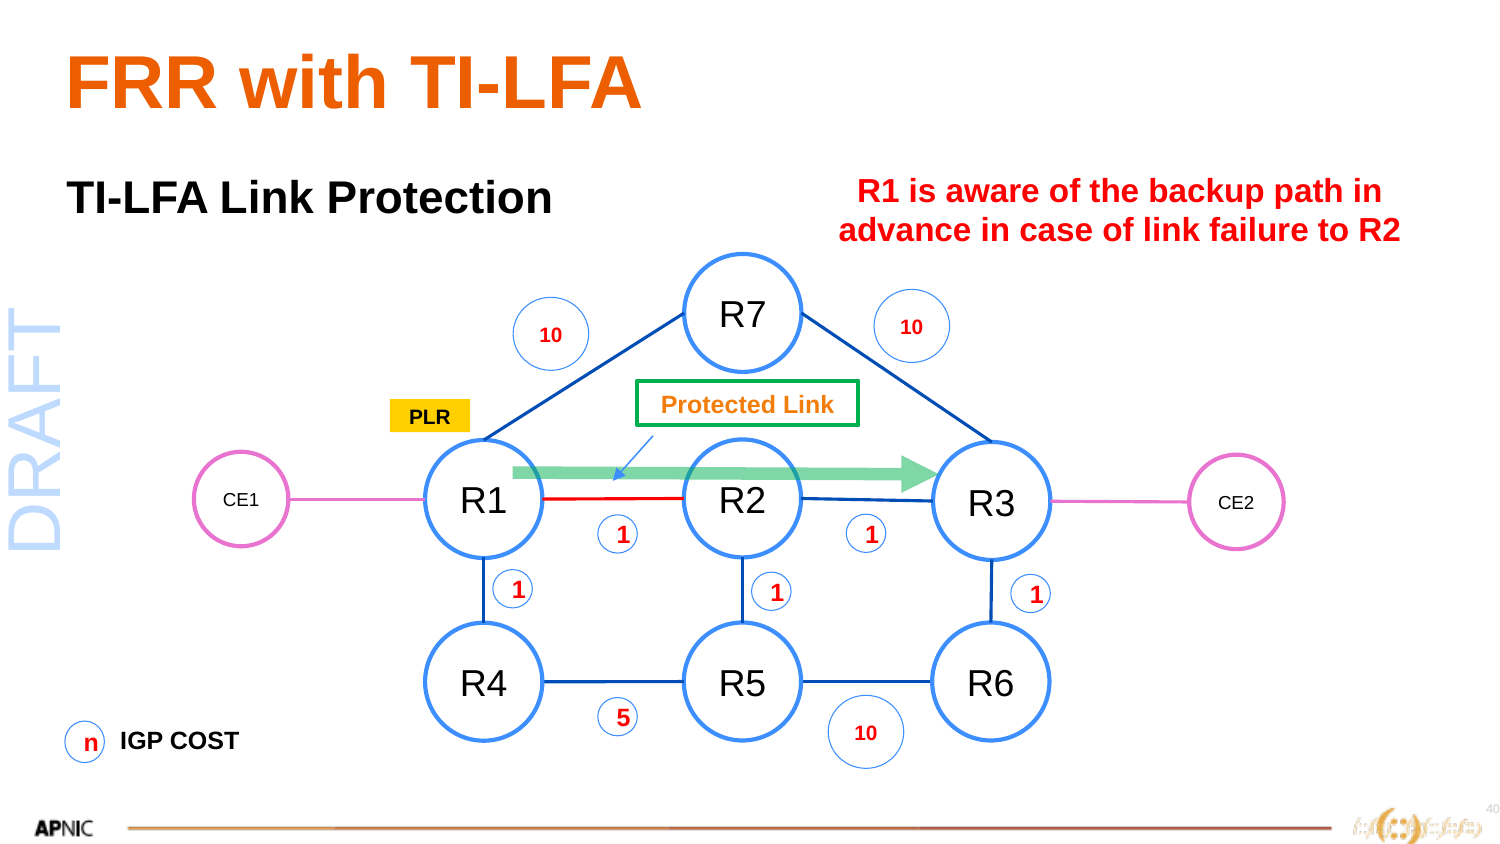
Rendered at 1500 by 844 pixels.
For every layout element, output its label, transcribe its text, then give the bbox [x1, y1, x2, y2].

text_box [800, 498, 934, 502]
text_box CE1 [191, 449, 291, 549]
text_box IGP COST [105, 717, 255, 762]
text_box 10 [518, 295, 584, 311]
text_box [801, 312, 992, 443]
text_box R5 [681, 620, 804, 743]
text_box CE2 [1187, 452, 1286, 552]
text_box R4 [422, 620, 545, 743]
text_box R1 is aware of the backup path in advance in case of link failure to R2 [809, 161, 1431, 256]
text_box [612, 435, 654, 482]
text_box R3 [931, 440, 1053, 562]
text_box 10 [875, 287, 949, 311]
text_box R1 [423, 438, 545, 561]
text_box R7 [682, 251, 804, 375]
title FRR with TI-LFA [64, 8, 1436, 149]
text_box 1 [749, 570, 794, 613]
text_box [803, 503, 931, 508]
text_box Protected Link [689, 380, 796, 426]
text_box n [62, 718, 105, 765]
text_box R2 [690, 437, 795, 467]
text_box R6 [930, 620, 1052, 743]
text_box R2 [681, 483, 804, 560]
text_box 1 [595, 512, 640, 556]
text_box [483, 312, 685, 441]
list TI-LFA Link Protection [66, 167, 1437, 788]
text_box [1053, 503, 1187, 508]
text_box 5 [595, 695, 640, 738]
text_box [545, 501, 681, 505]
text_box PLR [388, 397, 472, 434]
text_box 1 [844, 512, 888, 555]
text_box 1 [1008, 572, 1053, 615]
text_box 1 [490, 567, 535, 610]
text_box 10 [826, 693, 906, 771]
